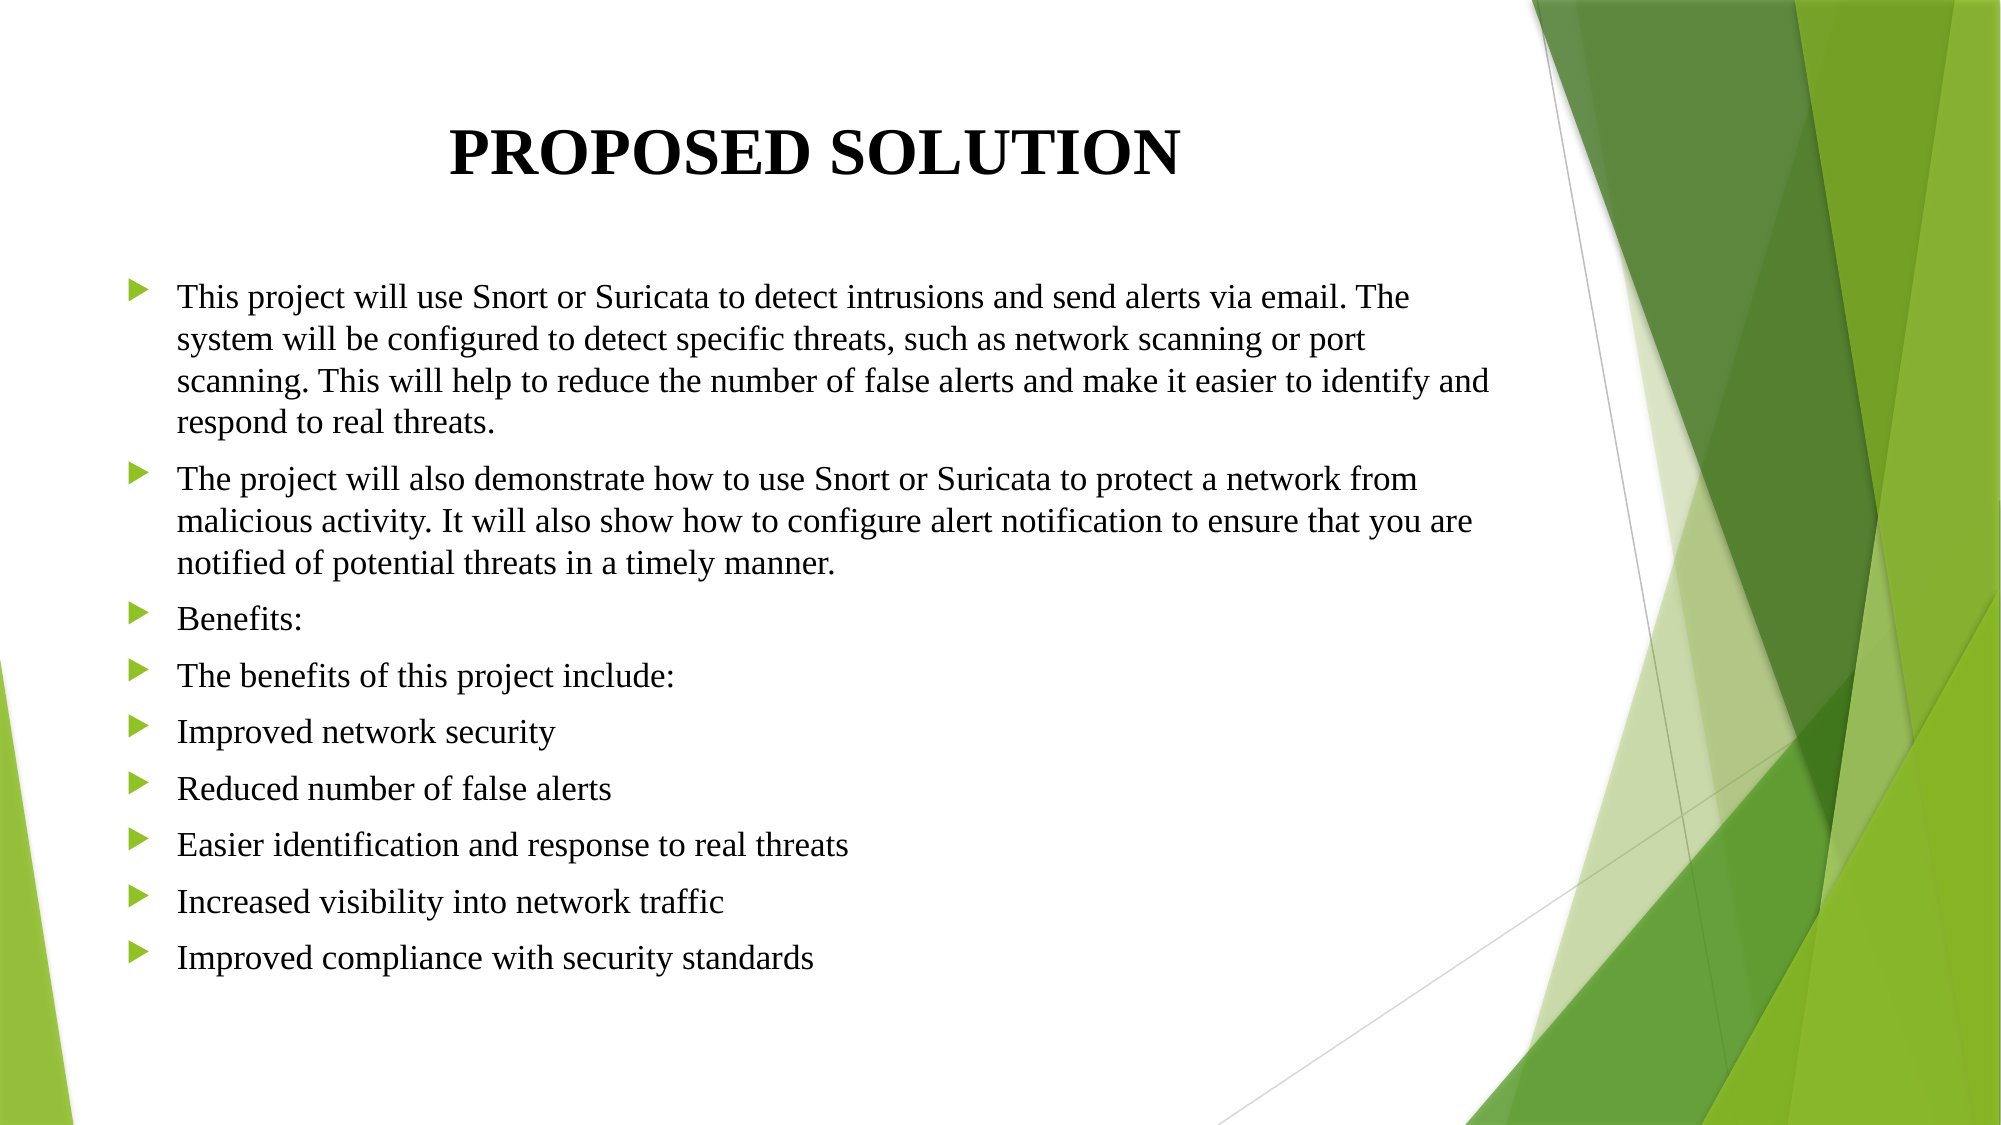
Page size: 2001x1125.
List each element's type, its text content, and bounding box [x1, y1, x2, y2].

title PROPOSED SOLUTION [111, 99, 1522, 223]
list This project will use Snort or Suricata to detect intrusions and send alerts via email. The system will be configured to detect specific threats, such as network scanning or port scanning. This will help to reduce the number of false alerts and make it easier to identify and respond to real threats. The project will also demonstrate how to use Snort or Suricata to protect a network from malicious activity. It will also show how to configure alert notification to ensure that you are notified of potential threats in a timely manner. Benefits: The benefits of this project include: Improved network security Reduced number of false alerts Easier identification and response to real threats Increased visibility into network traffic Improved compliance with security standards [111, 265, 1522, 991]
